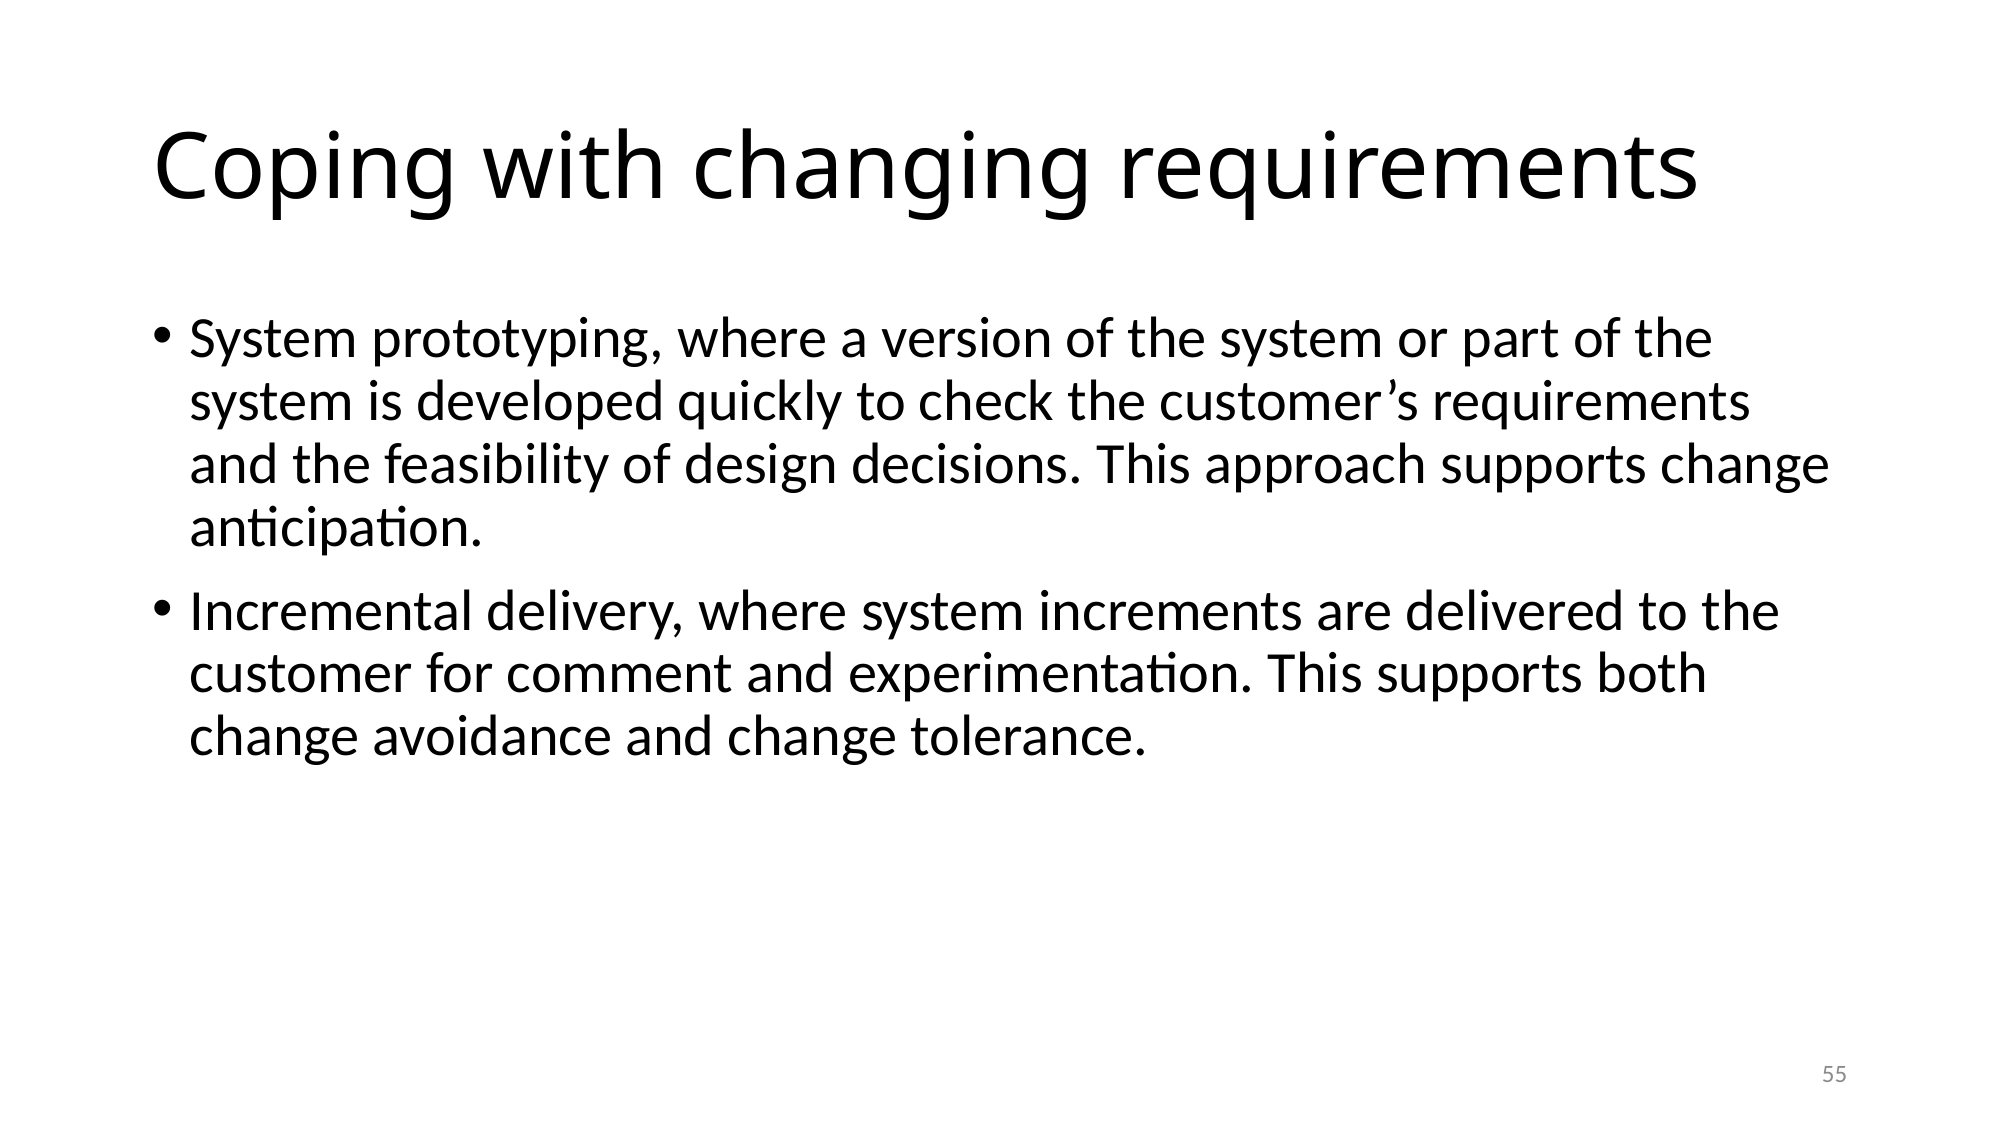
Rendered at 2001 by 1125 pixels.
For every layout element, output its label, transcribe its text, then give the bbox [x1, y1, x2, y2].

list System prototyping, where a version of the system or part of the system is developed quickly to check the customer’s requirements and the feasibility of design decisions. This approach supports change anticipation. Incremental delivery, where system increments are delivered to the customer for comment and experimentation. This supports both change avoidance and change tolerance. [137, 299, 1863, 1014]
title Coping with changing requirements [137, 59, 1863, 278]
slide_number 55 [1412, 1042, 1863, 1103]
